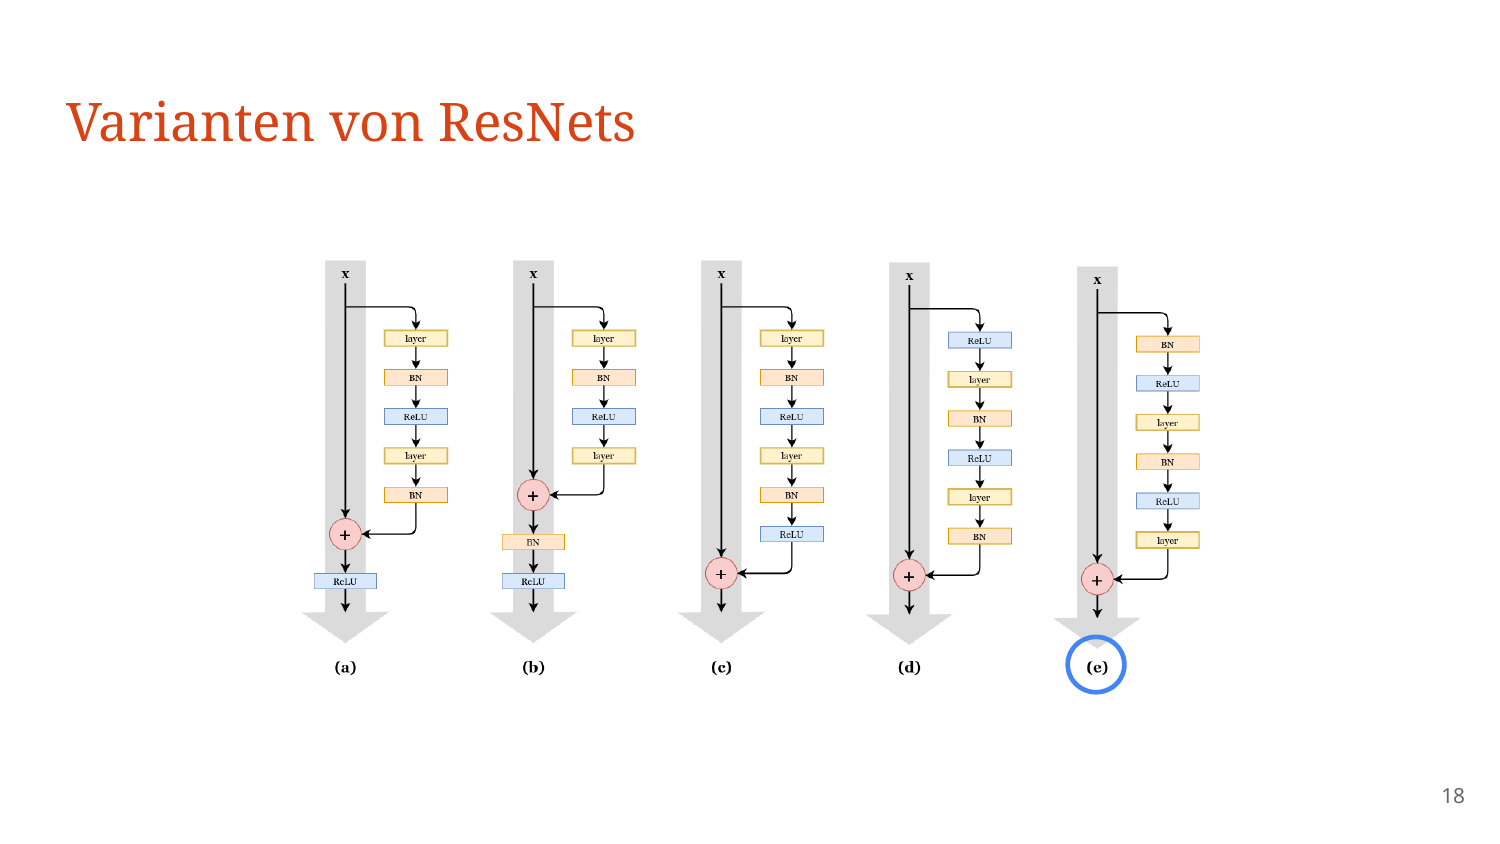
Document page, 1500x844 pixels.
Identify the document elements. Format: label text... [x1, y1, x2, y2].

slide_number ‹#› [1389, 764, 1480, 830]
text_box [1077, 685, 1116, 693]
picture [300, 258, 1200, 676]
title Varianten von ResNets [51, 72, 1449, 167]
